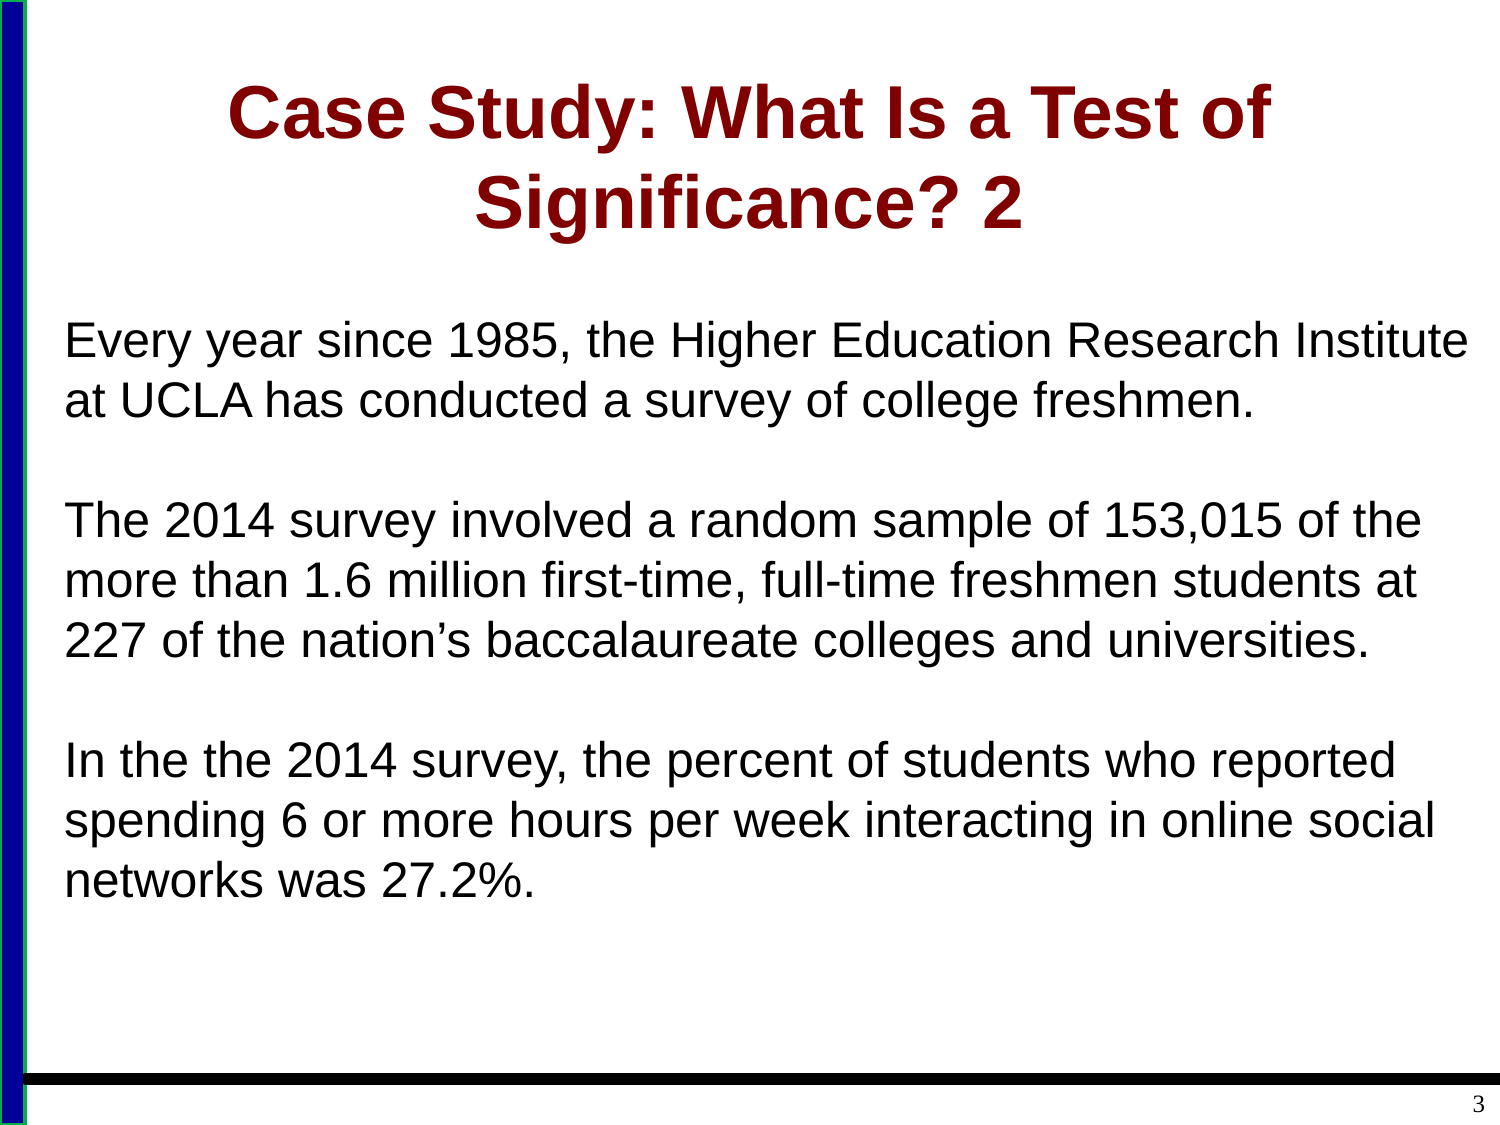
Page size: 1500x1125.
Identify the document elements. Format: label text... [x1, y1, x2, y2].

text_box Every year since 1985, the Higher Education Research Institute at UCLA has conducted a survey of college freshmen. The 2014 survey involved a random sample of 153,015 of the more than 1.6 million first-time, full-time freshmen students at 227 of the nation’s baccalaureate colleges and universities. In the the 2014 survey, the percent of students who reported spending 6 or more hours per week interacting in online social networks was 27.2%. [49, 299, 1487, 915]
title Case Study: What Is a Test of Significance? 2 [74, 59, 1426, 248]
